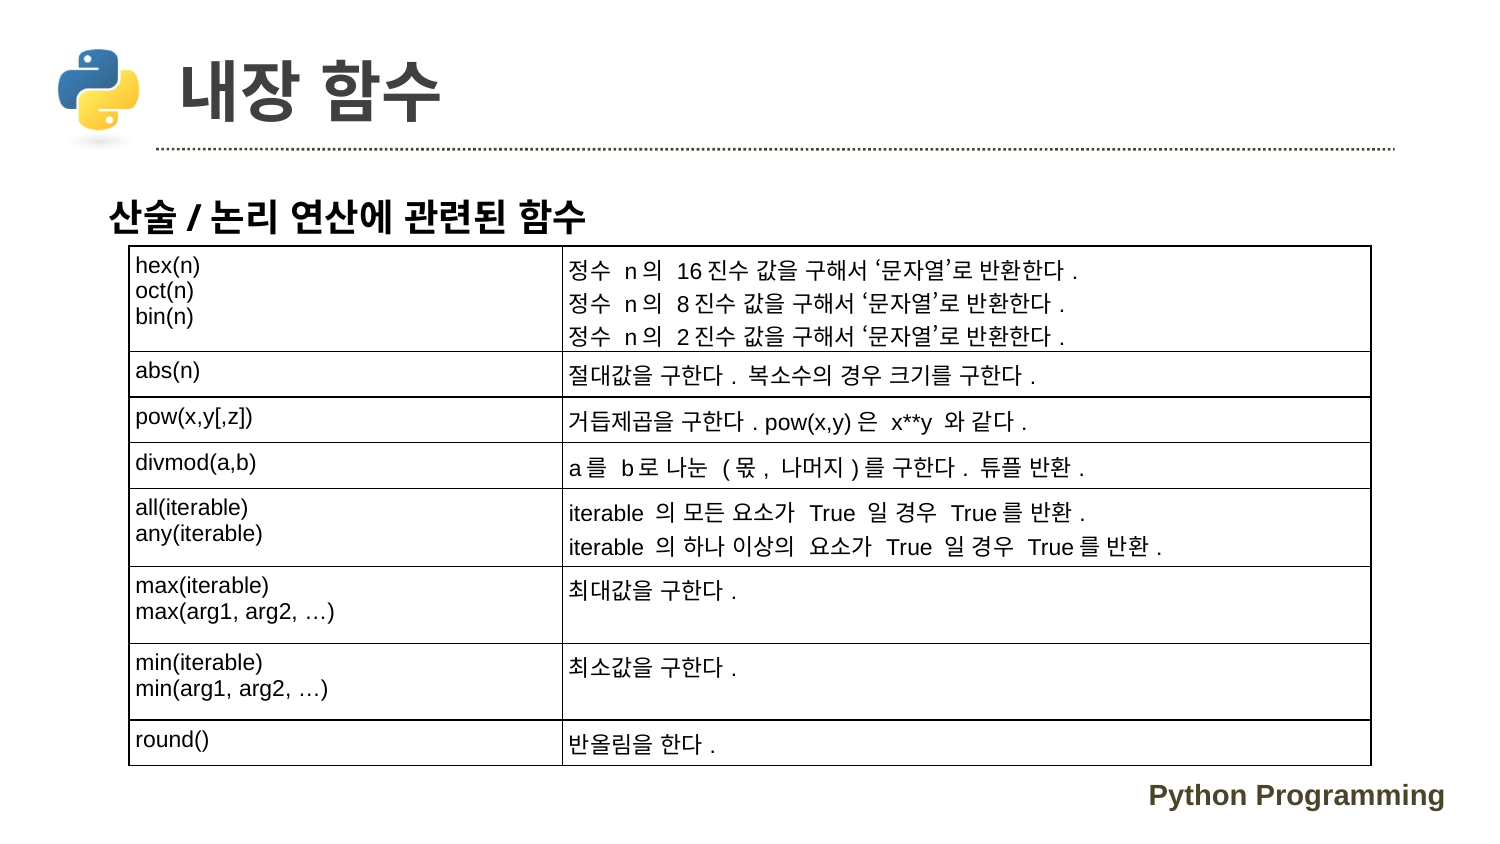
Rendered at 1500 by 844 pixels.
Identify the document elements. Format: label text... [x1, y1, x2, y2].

table_cell 최소값을 구한다. [563, 644, 1370, 719]
table_cell round() [130, 721, 562, 765]
title 내장 함수 [164, 37, 1387, 142]
picture [46, 35, 155, 155]
table_cell divmod(a,b) [130, 443, 562, 488]
table_cell max(iterable) max(arg1, arg2, …) [130, 567, 562, 643]
table_cell 최대값을 구한다. [563, 567, 1370, 643]
table_cell pow(x,y[,z]) [130, 398, 562, 442]
table_cell 반올림을 한다. [563, 721, 1370, 765]
table_header 정수 n의 16진수 값을 구해서 ‘문자열’로 반환한다. 정수 n의 8진수 값을 구해서 ‘문자열’로 반환한다. 정수 n의 2진수 값을 구해서 ‘문자열’로 반환한다. [563, 247, 1370, 351]
table_cell abs(n) [130, 352, 562, 396]
table_cell iterable 의 모든 요소가 True 일 경우 True를 반환. iterable 의 하나 이상의 요소가 True 일 경우 True를 반환. [563, 489, 1370, 566]
table_cell all(iterable) any(iterable) [130, 489, 562, 566]
table_cell 거듭제곱을 구한다. pow(x,y)은 x**y 와 같다. [563, 398, 1370, 442]
table_cell a를 b로 나눈 (몫, 나머지)를 구한다. 튜플 반환. [563, 443, 1370, 488]
text_box 산술/논리 연산에 관련된 함수 [93, 164, 1395, 247]
table_cell min(iterable) min(arg1, arg2, …) [130, 644, 562, 719]
table_cell 절대값을 구한다. 복소수의 경우 크기를 구한다. [563, 352, 1370, 396]
table_header hex(n) oct(n) bin(n) [130, 247, 562, 351]
